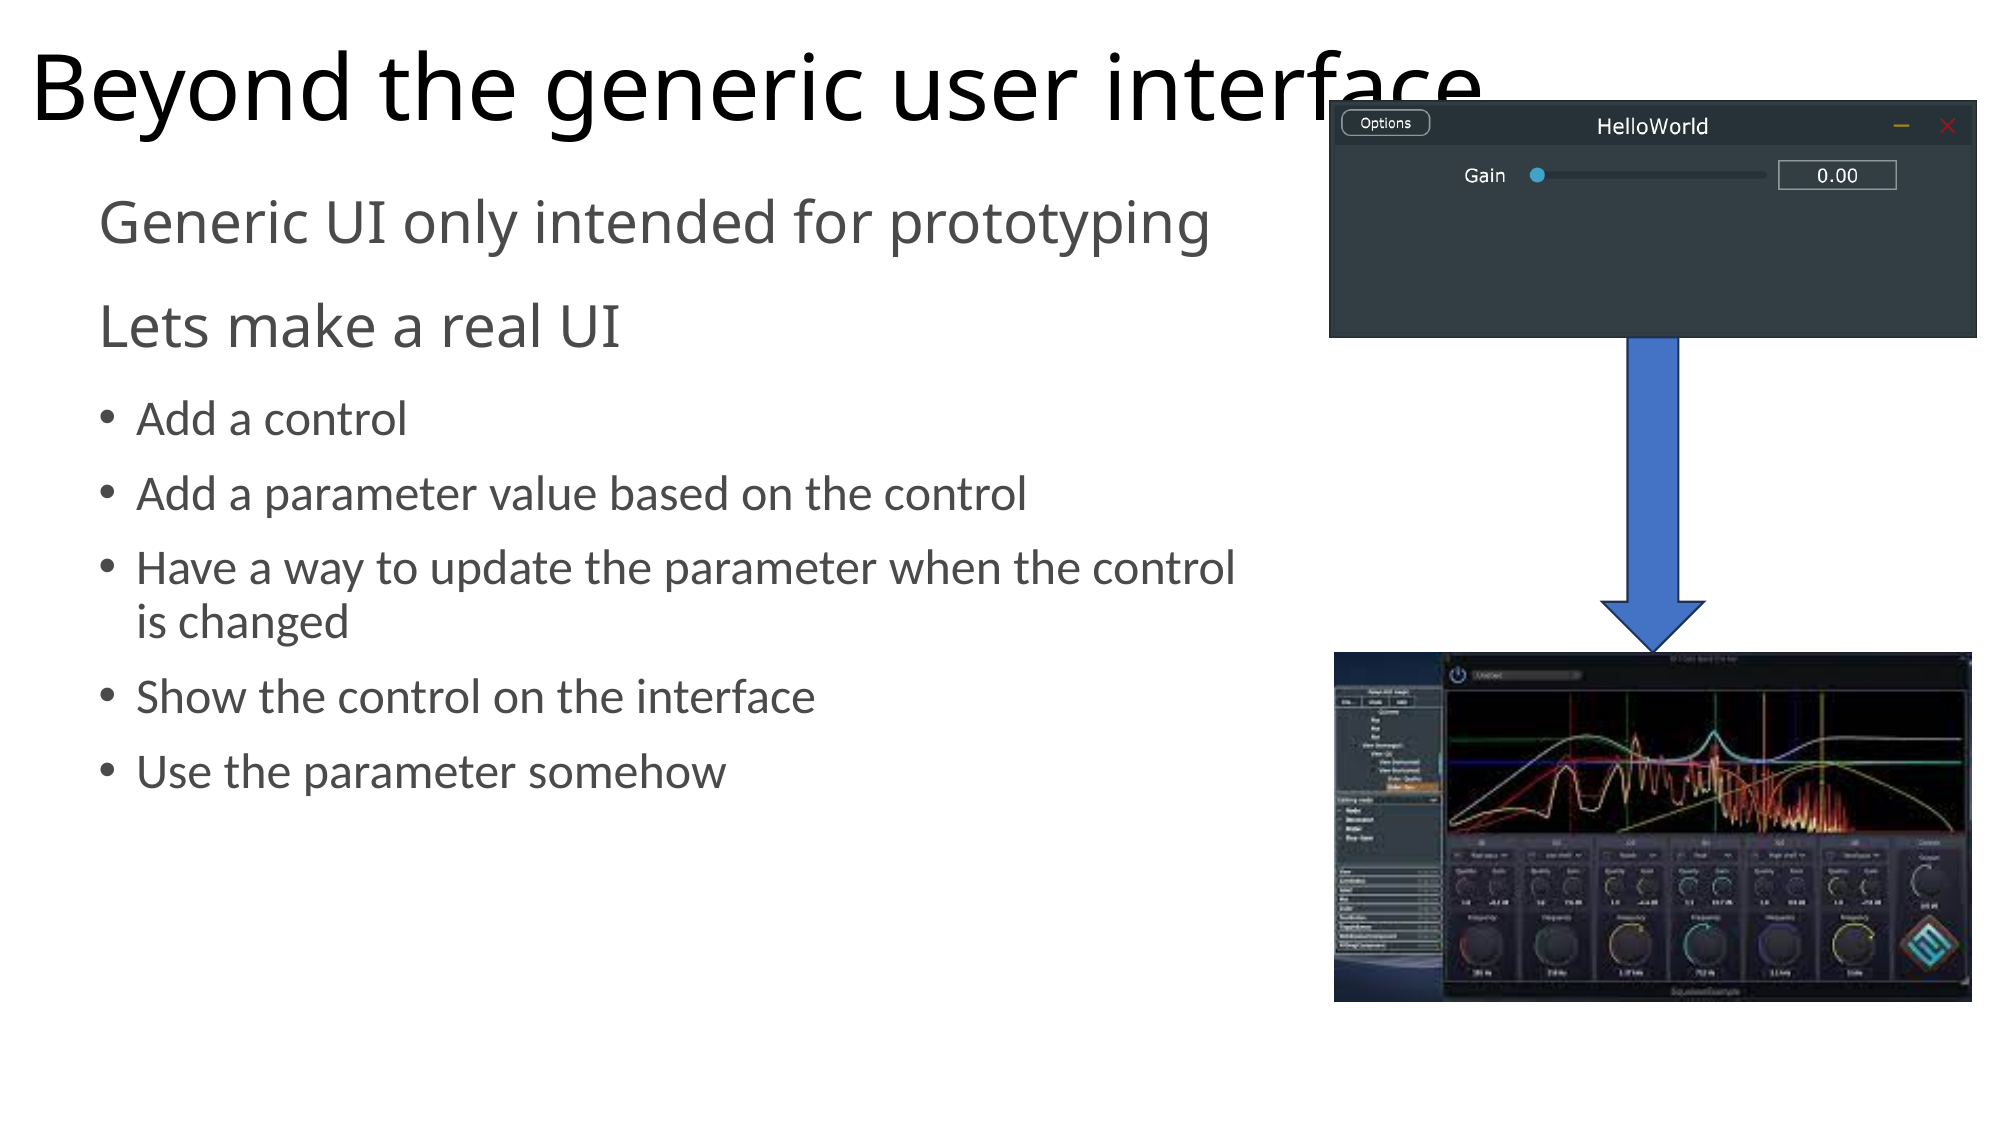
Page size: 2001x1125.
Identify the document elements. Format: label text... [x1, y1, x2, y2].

picture [1329, 100, 1977, 338]
title Beyond the generic user interface [14, 14, 1682, 168]
list Generic UI only intended for prototyping Lets make a real UI Add a control Add a parameter value based on the control Have a way to update the parameter when the control is changed Show the control on the interface Use the parameter somehow [83, 178, 1270, 1108]
text_box [1599, 338, 1707, 652]
picture [1334, 652, 1972, 1002]
